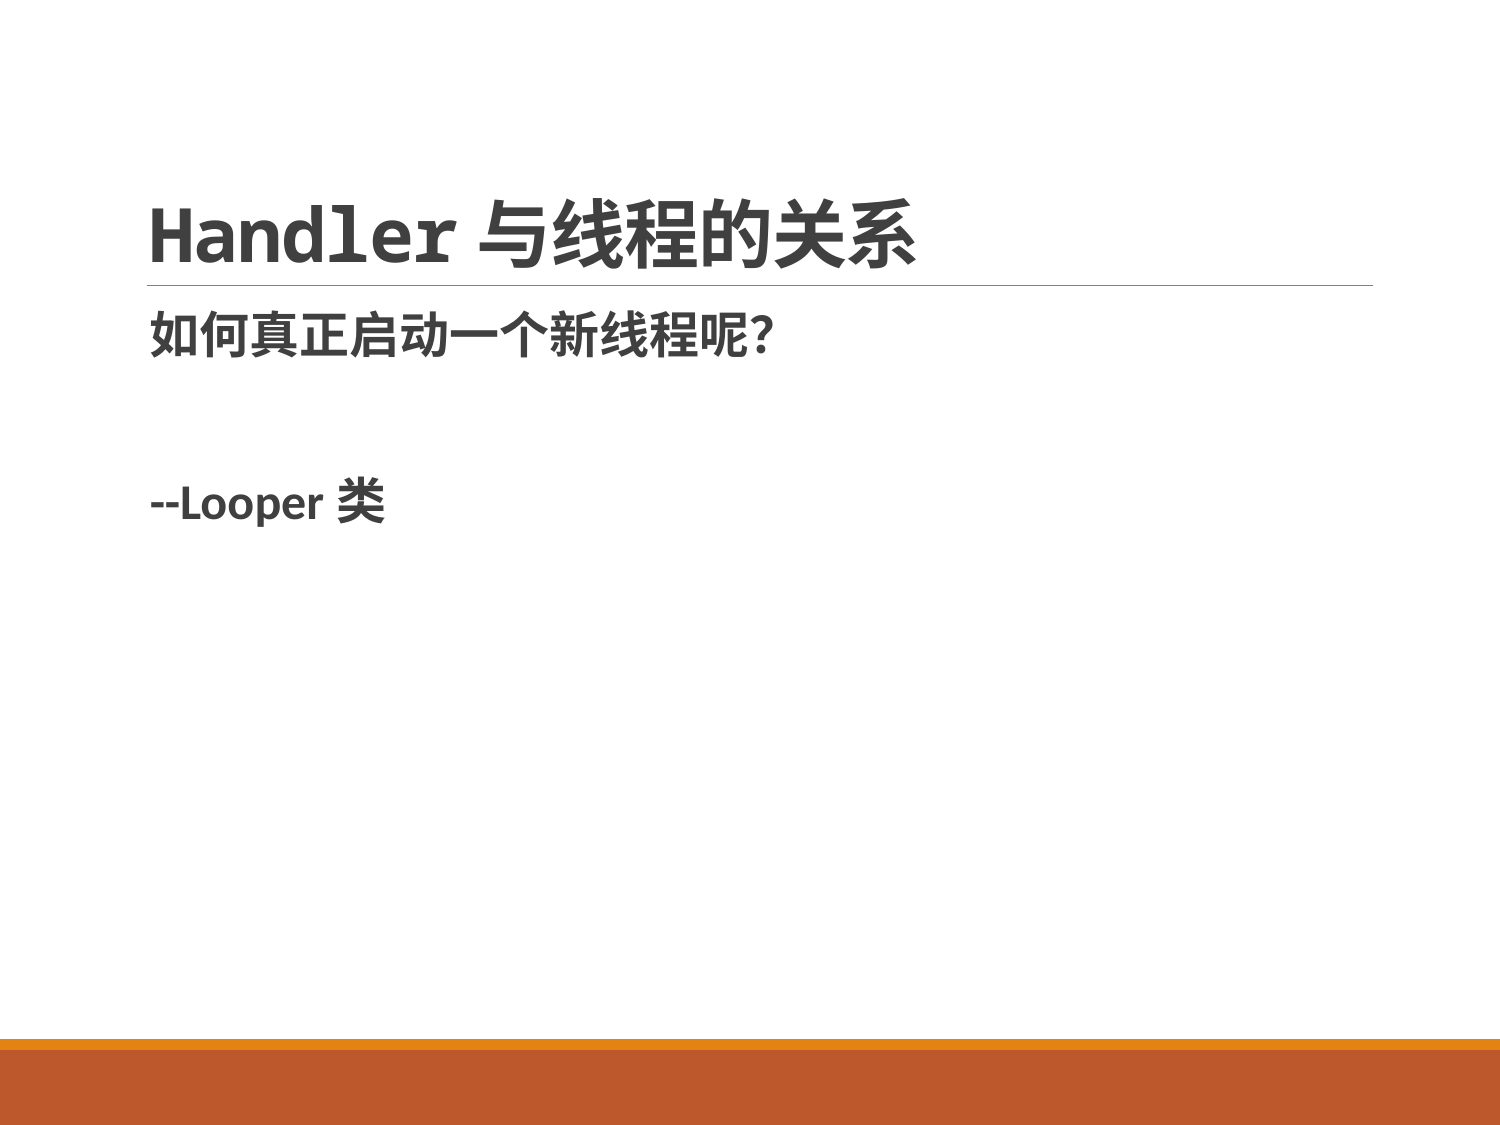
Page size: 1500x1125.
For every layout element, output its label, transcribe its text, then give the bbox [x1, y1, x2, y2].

title Handler与线程的关系 [134, 47, 1373, 285]
list 如何真正启动一个新线程呢？ --Looper类 [134, 302, 1373, 963]
